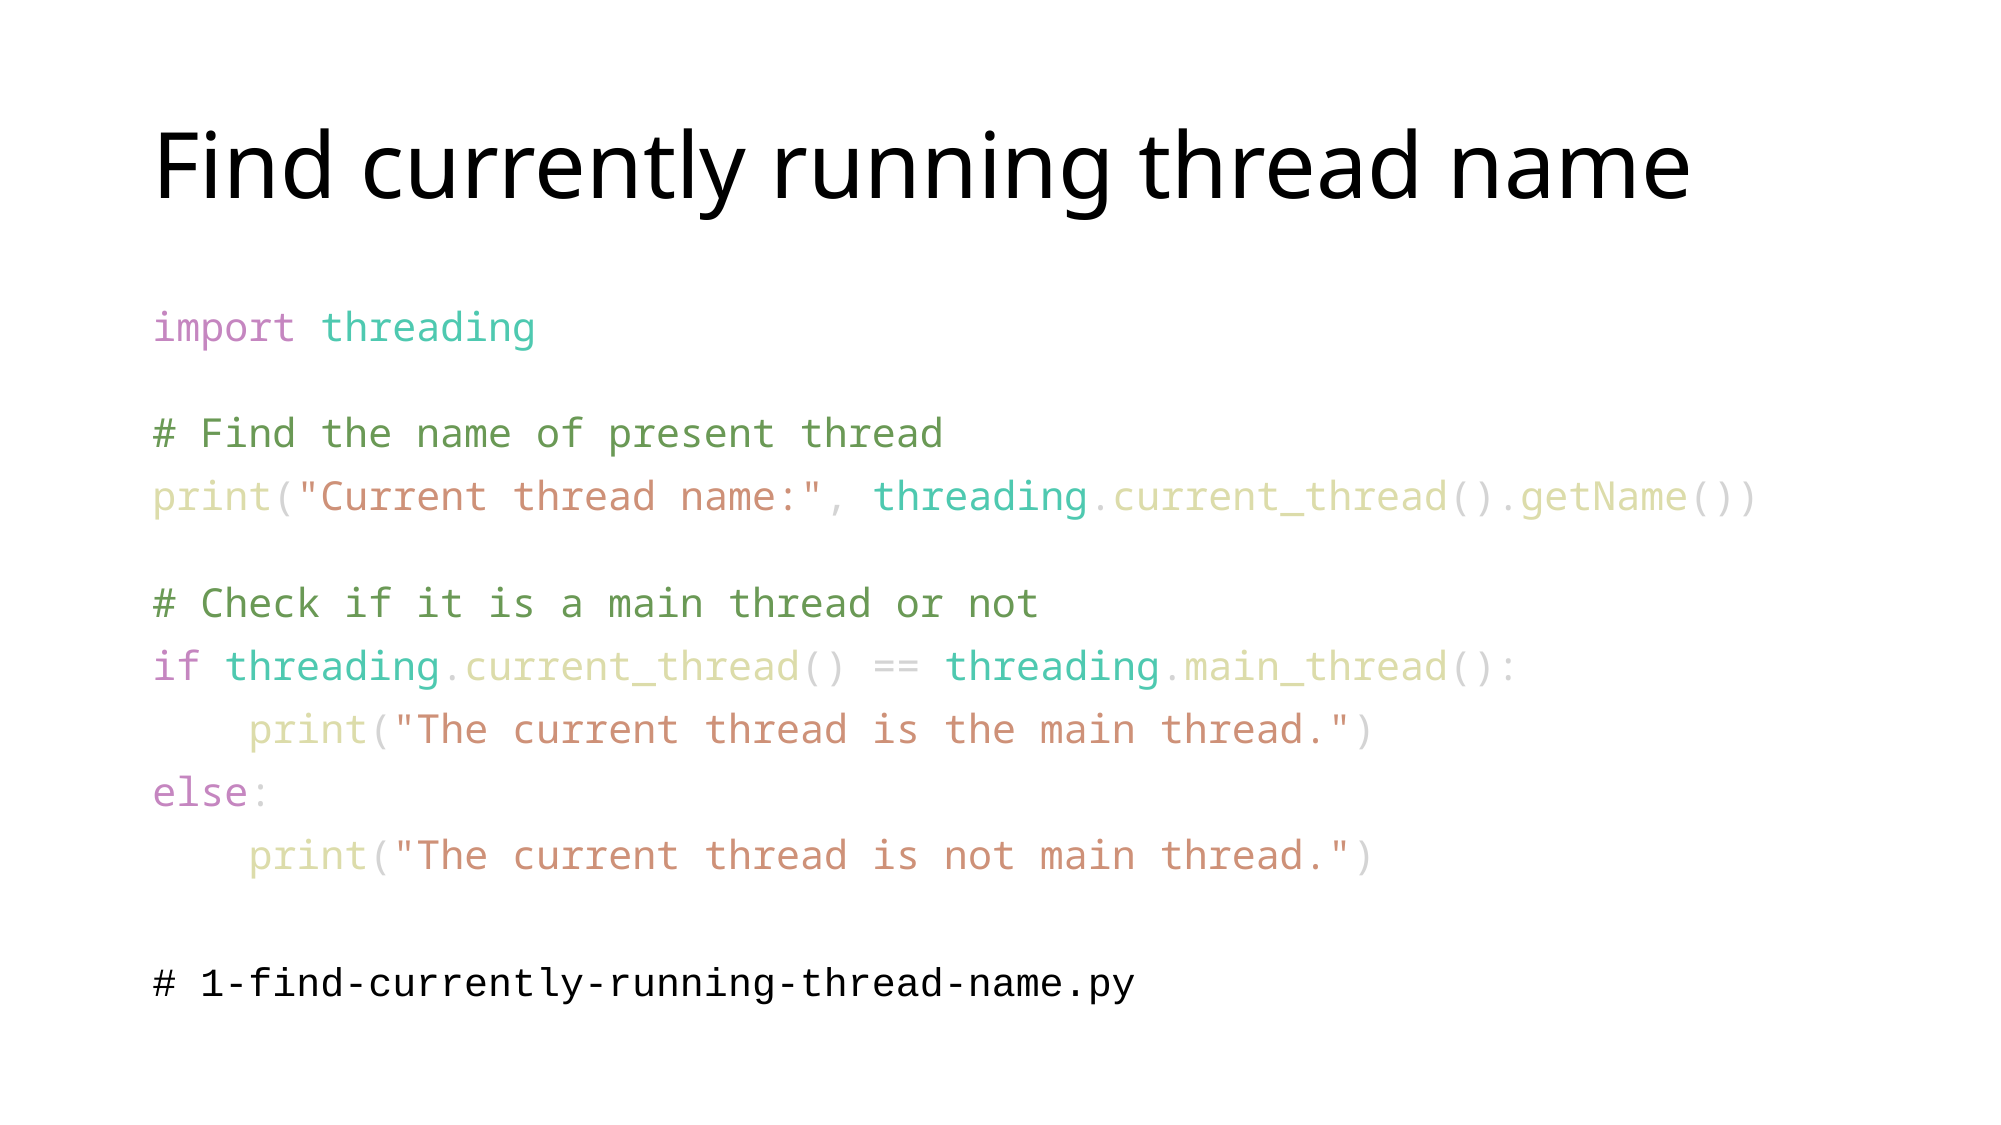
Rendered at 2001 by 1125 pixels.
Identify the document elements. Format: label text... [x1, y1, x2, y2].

title Find currently running thread name [137, 59, 1863, 278]
list import threading # Find the name of present thread print("Current thread name:", threading.current_thread().getName()) # Check if it is a main thread or not if threading.current_thread() == threading.main_thread(): print("The current thread is the main thread.") else: print("The current thread is not main thread.") # 1-find-currently-running-thread-name.py [137, 299, 1863, 1014]
